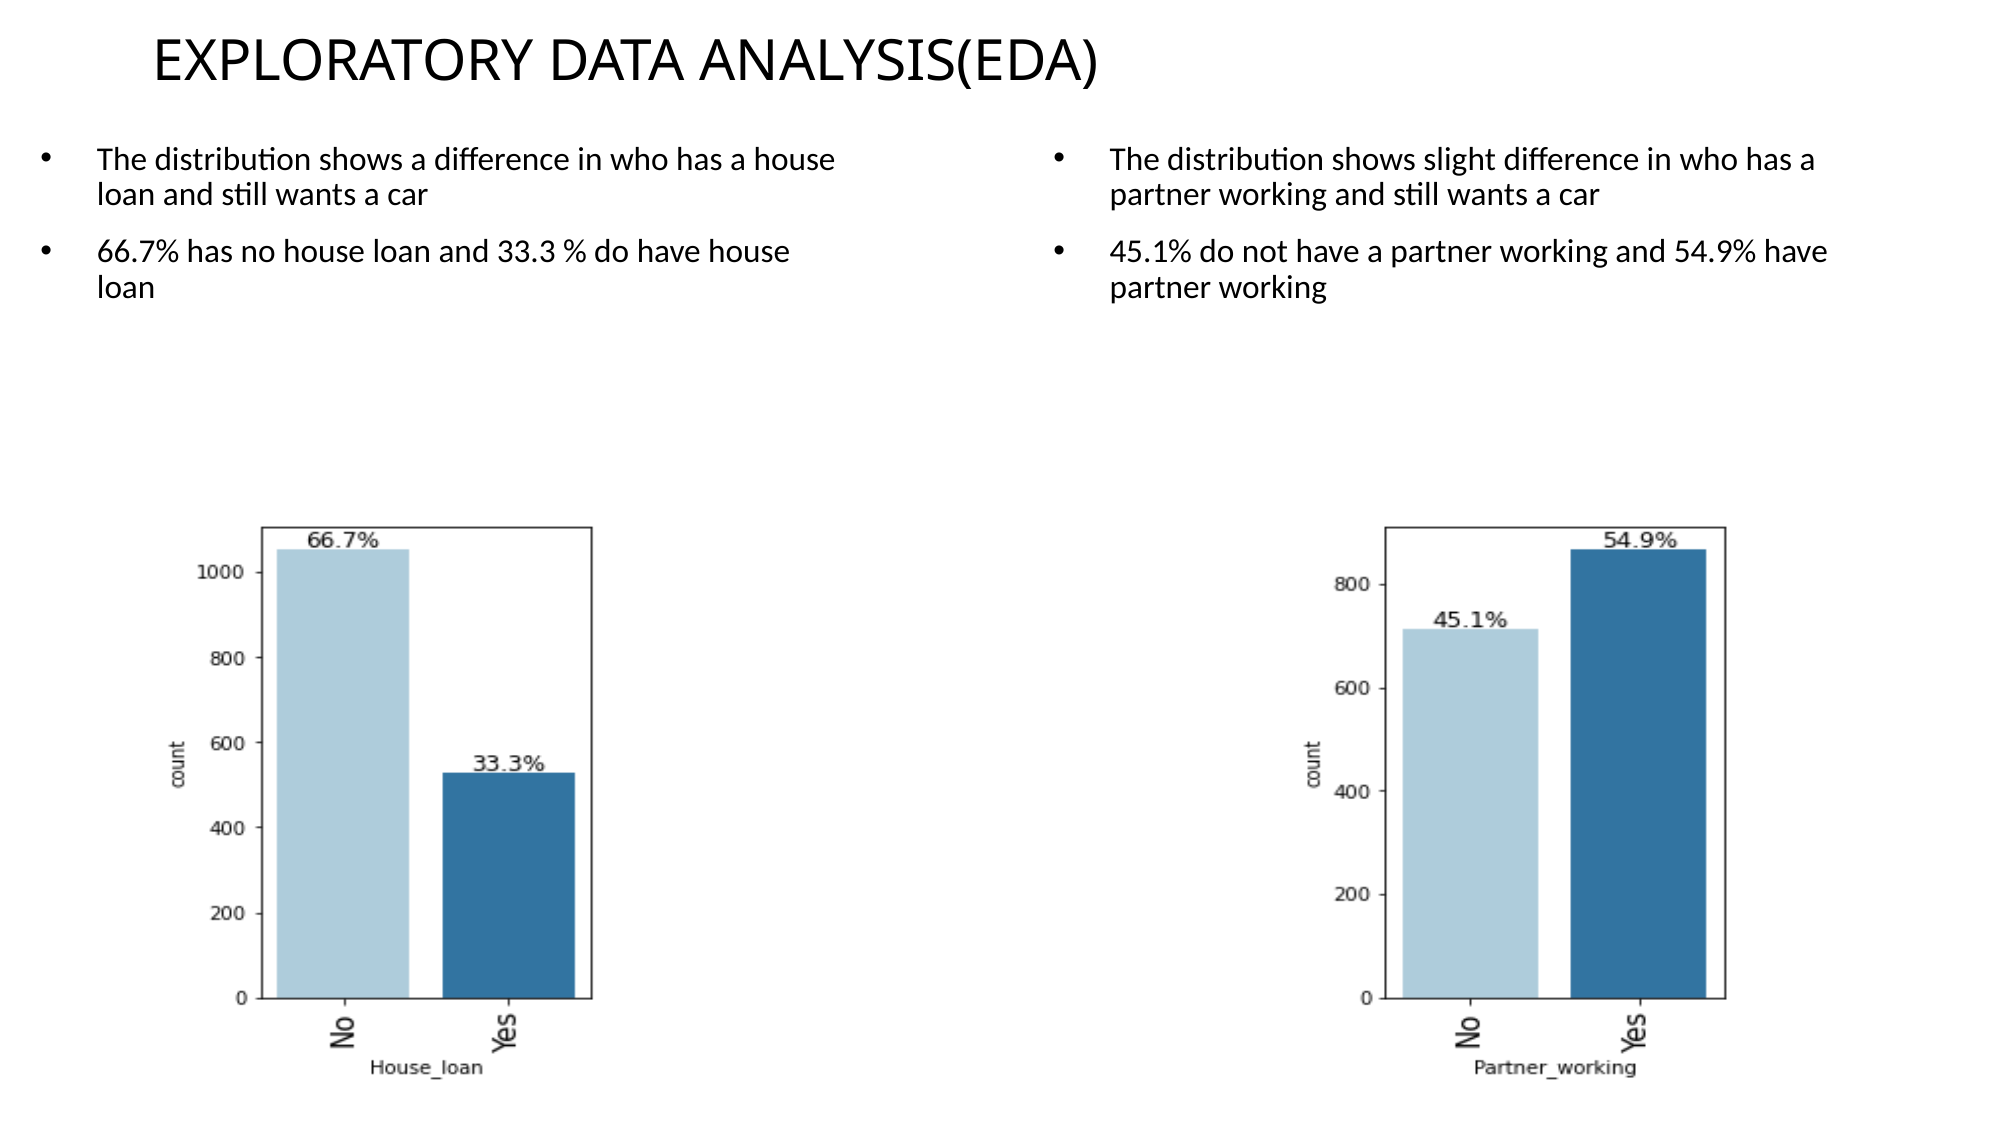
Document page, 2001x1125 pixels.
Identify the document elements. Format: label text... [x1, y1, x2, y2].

title EXPLORATORY DATA ANALYSIS(EDA) [137, 23, 1863, 100]
list The distribution shows slight difference in who has a partner working and still wants a car 45.1% do not have a partner working and 54.9% have partner working [1038, 133, 1889, 444]
list The distribution shows a difference in who has a house loan and still wants a car 66.7% has no house loan and 33.3 % do have house loan [25, 133, 872, 418]
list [1290, 515, 1737, 1090]
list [155, 515, 605, 1090]
